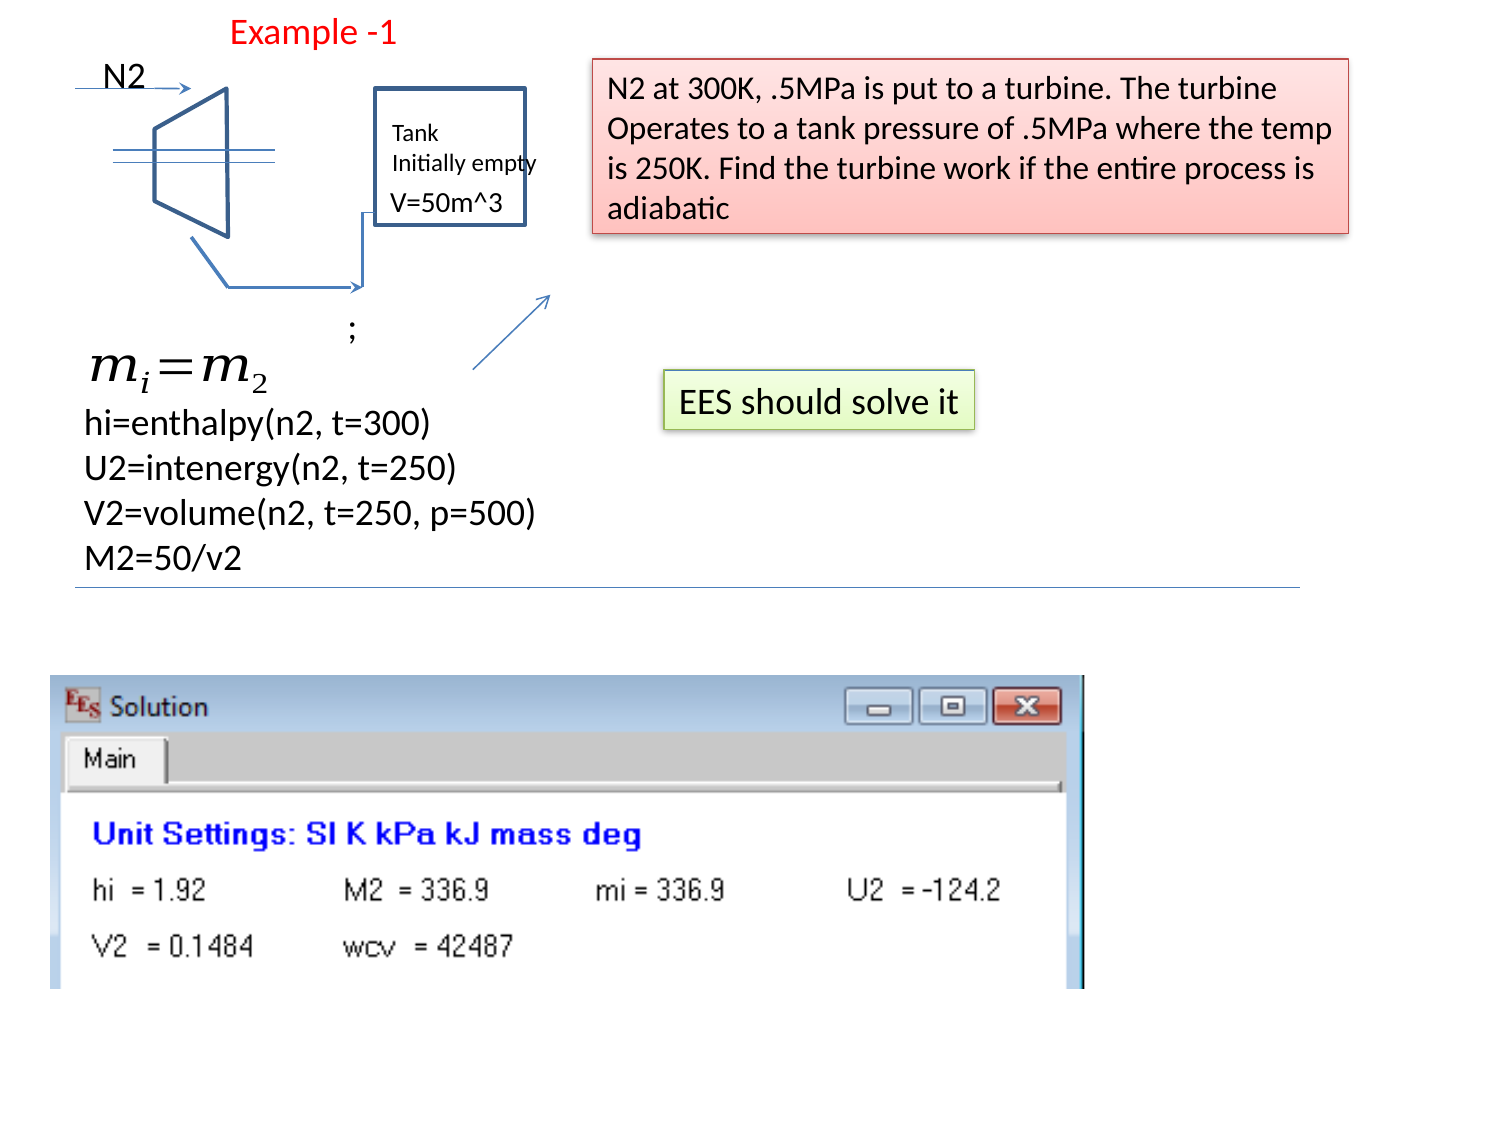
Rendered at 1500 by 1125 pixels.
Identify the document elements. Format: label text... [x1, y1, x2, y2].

text_box [373, 86, 527, 212]
text_box Tank Initially empty [377, 108, 552, 184]
picture [49, 674, 1085, 990]
text_box [518, 184, 527, 227]
text_box V=50m^3 [375, 176, 518, 227]
text_box N2 [87, 43, 161, 104]
text_box [152, 86, 230, 149]
text_box N2 at 300K, .5MPa is put to a turbine. The turbine Operates to a tank pressure of .5MPa where the temp is 250K. Find the turbine work if the entire process is adiabatic [592, 58, 1349, 234]
text_box [152, 172, 231, 239]
text_box EES should solve it [663, 369, 975, 430]
text_box Example -1 [215, 0, 413, 60]
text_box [472, 294, 551, 370]
text_box hi=enthalpy(n2, t=300) U2=intenergy(n2, t=250) V2=volume(n2, t=250, p=500) M2=50/v2 [69, 390, 552, 586]
